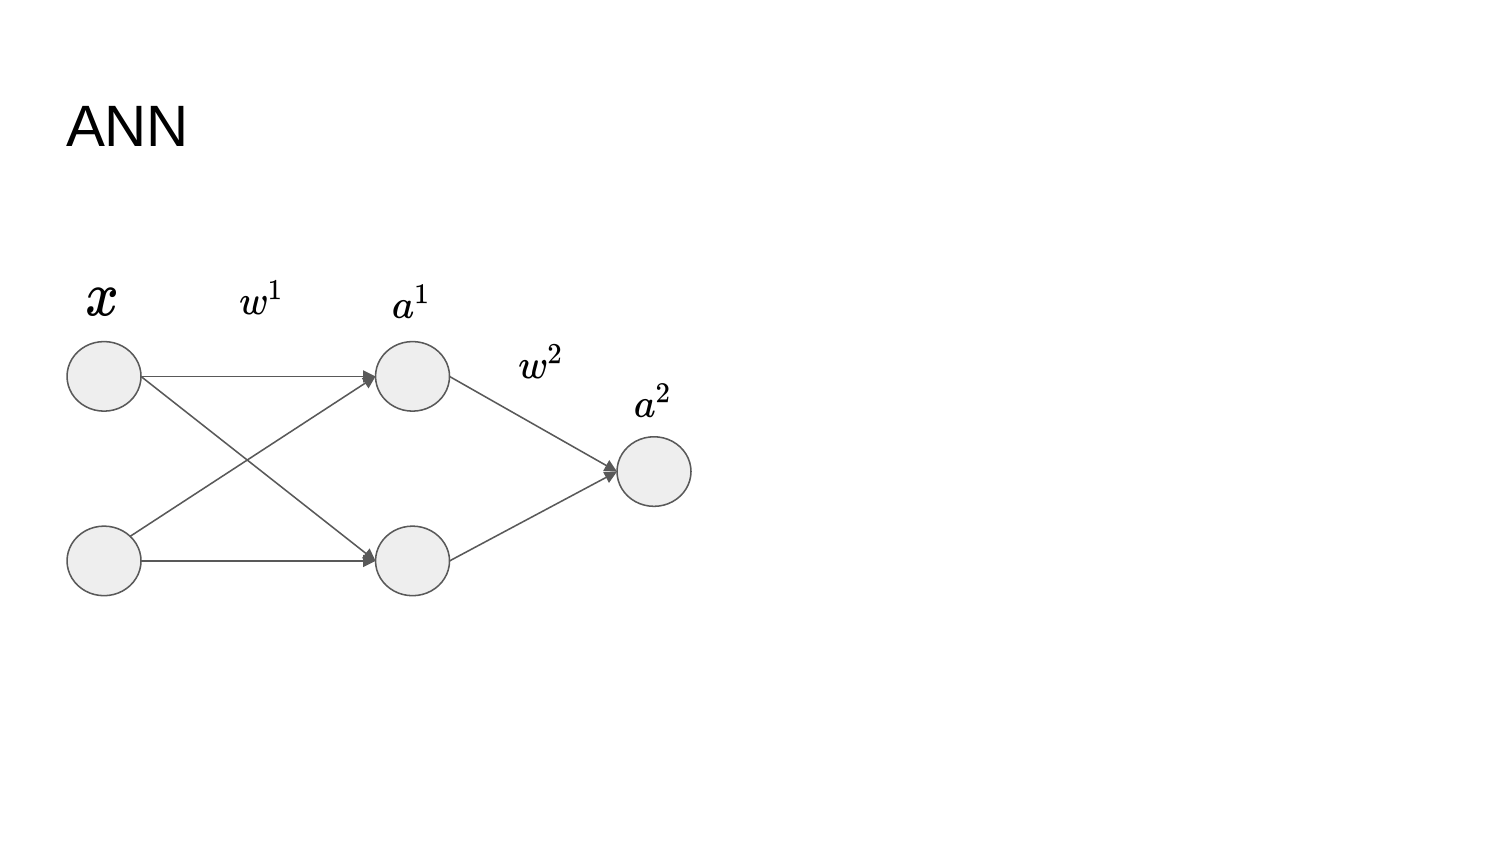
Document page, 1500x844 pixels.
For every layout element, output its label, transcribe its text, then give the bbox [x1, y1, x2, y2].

picture [392, 281, 433, 323]
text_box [449, 479, 618, 562]
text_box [140, 376, 376, 562]
title ANN [51, 72, 1449, 167]
text_box [375, 341, 450, 412]
text_box [67, 526, 140, 596]
picture [518, 341, 566, 383]
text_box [129, 376, 138, 537]
picture [238, 276, 286, 319]
text_box [67, 341, 141, 412]
text_box [376, 526, 449, 596]
text_box [623, 436, 692, 507]
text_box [449, 376, 618, 472]
picture [83, 281, 120, 323]
picture [634, 380, 674, 422]
